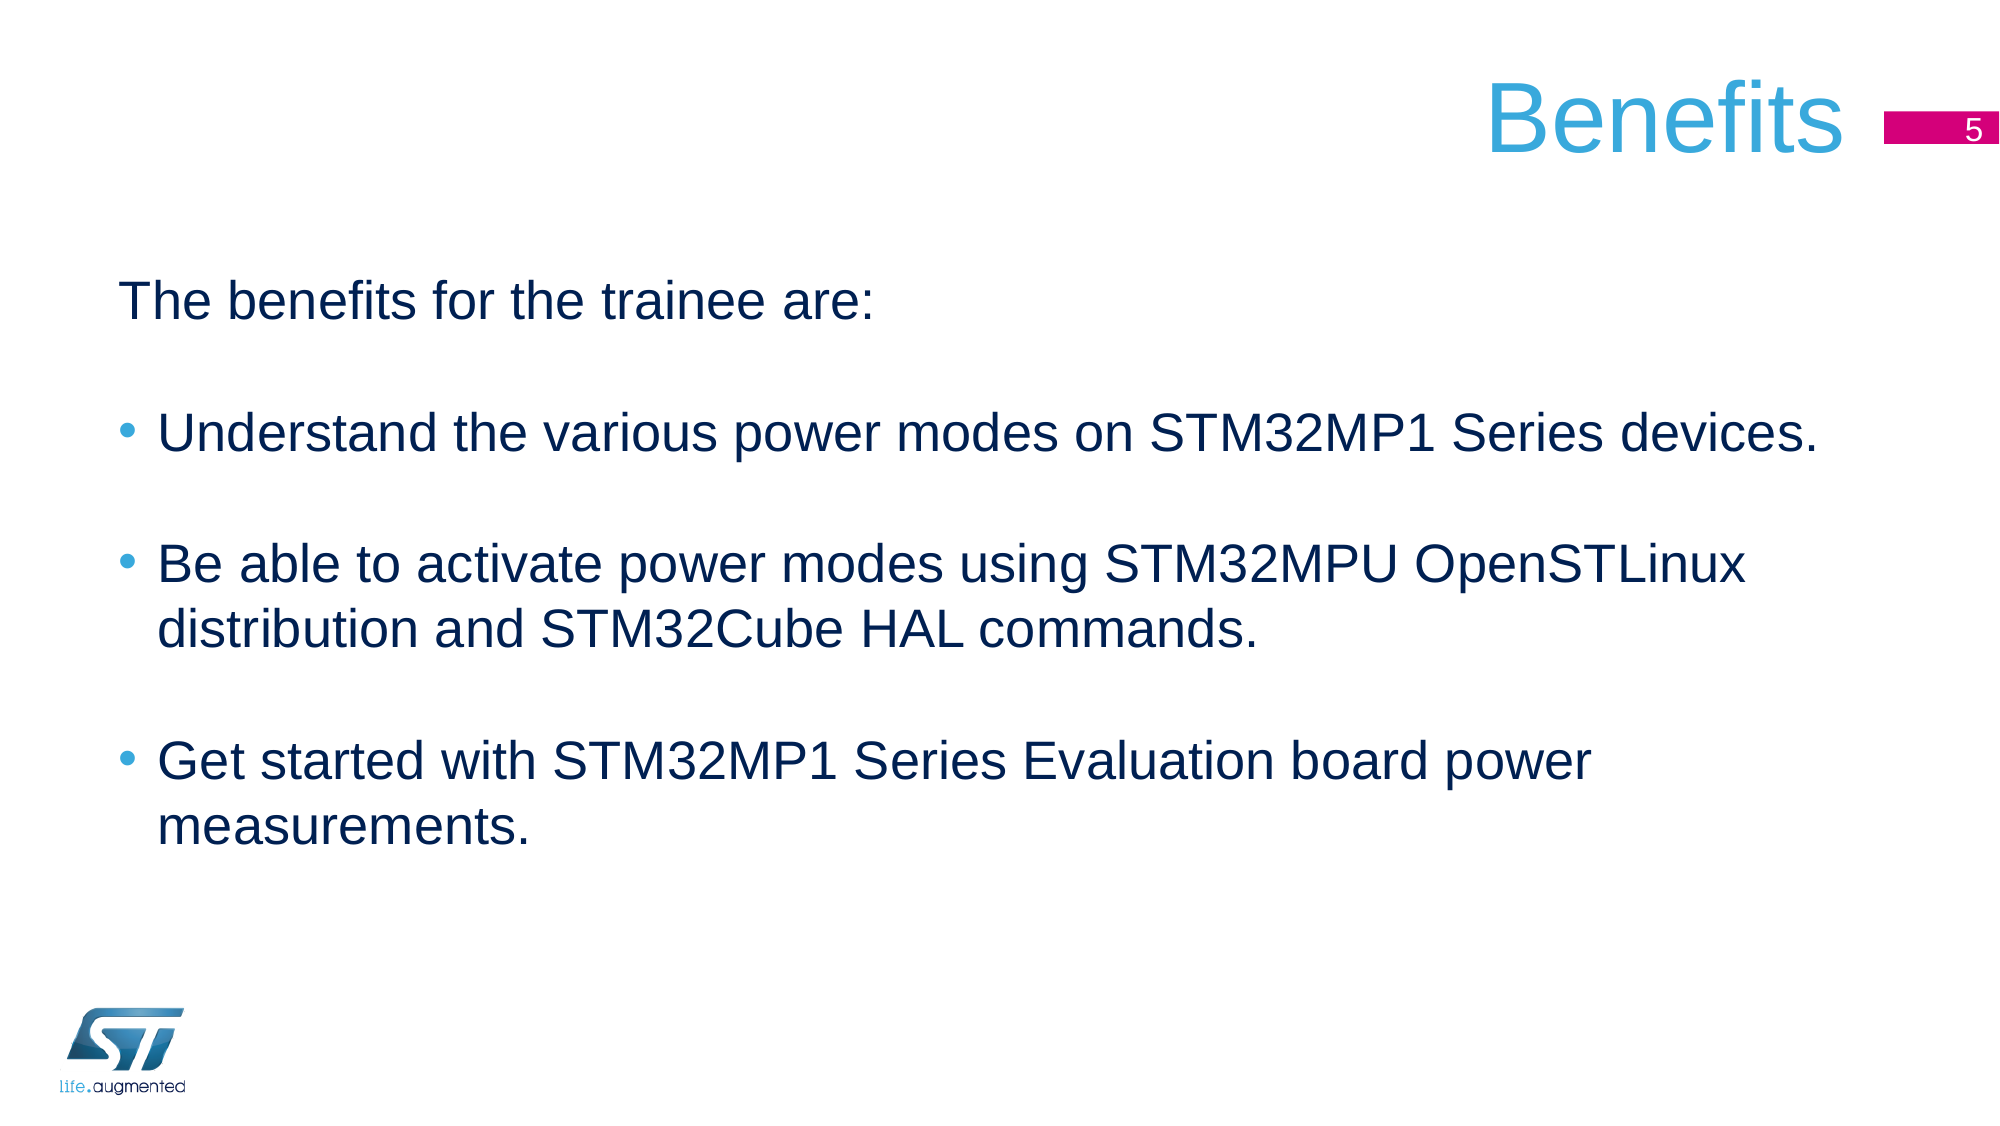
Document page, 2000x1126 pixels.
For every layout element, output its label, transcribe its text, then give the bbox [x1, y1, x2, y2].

title Benefits [99, 19, 1866, 207]
slide_number 5 [1884, 111, 2000, 144]
picture [49, 995, 196, 1103]
list The benefits for the trainee are: Understand the various power modes on STM32MP1 Series devices. Be able to activate power modes using STM32MPU OpenSTLinux distribution and STM32Cube HAL commands. Get started with STM32MP1 Series Evaluation board power measurements. [98, 255, 1969, 872]
